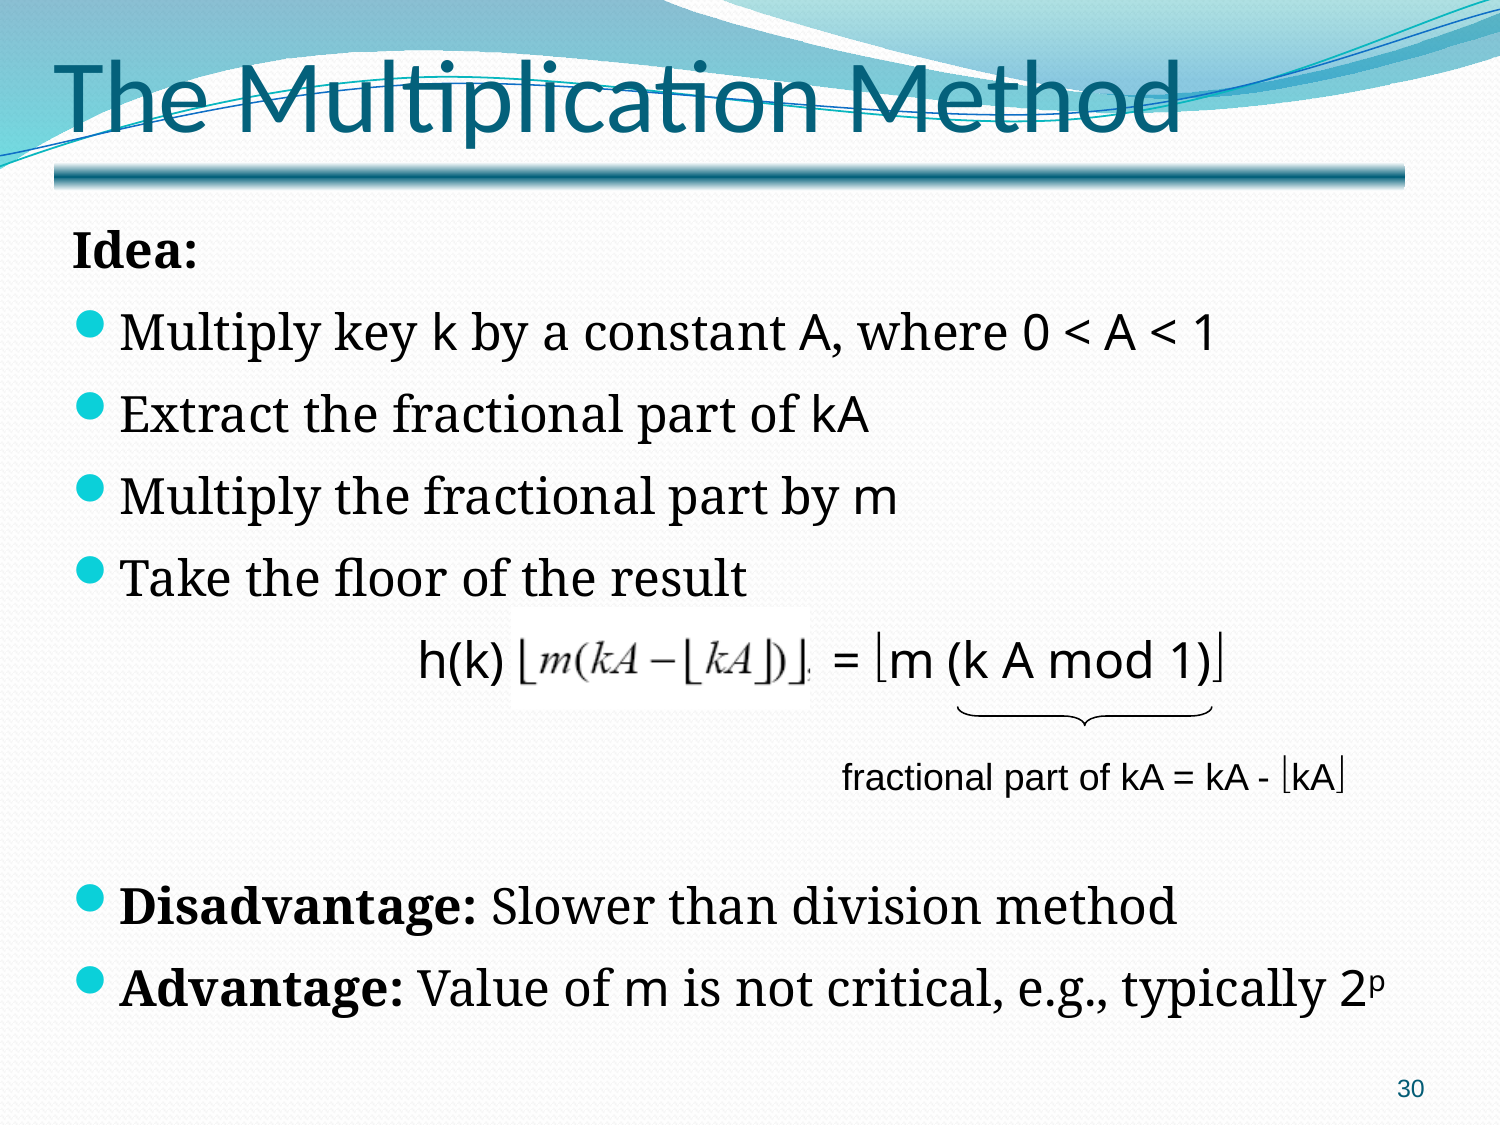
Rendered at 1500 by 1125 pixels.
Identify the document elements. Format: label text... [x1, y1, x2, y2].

list Idea: Multiply key k by a constant A, where 0 < A < 1 Extract the fractional part of kA Multiply the fractional part by m Take the floor of the result h(k) = = m (k A mod 1) Disadvantage: Slower than division method Advantage: Value of m is not critical, e.g., typically 2p [57, 199, 1441, 1081]
slide_number 30 [1299, 1042, 1425, 1103]
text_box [821, 706, 1367, 806]
table_cell [504, 609, 1372, 817]
picture [510, 607, 811, 710]
title The Multiplication Method [53, 0, 1404, 153]
